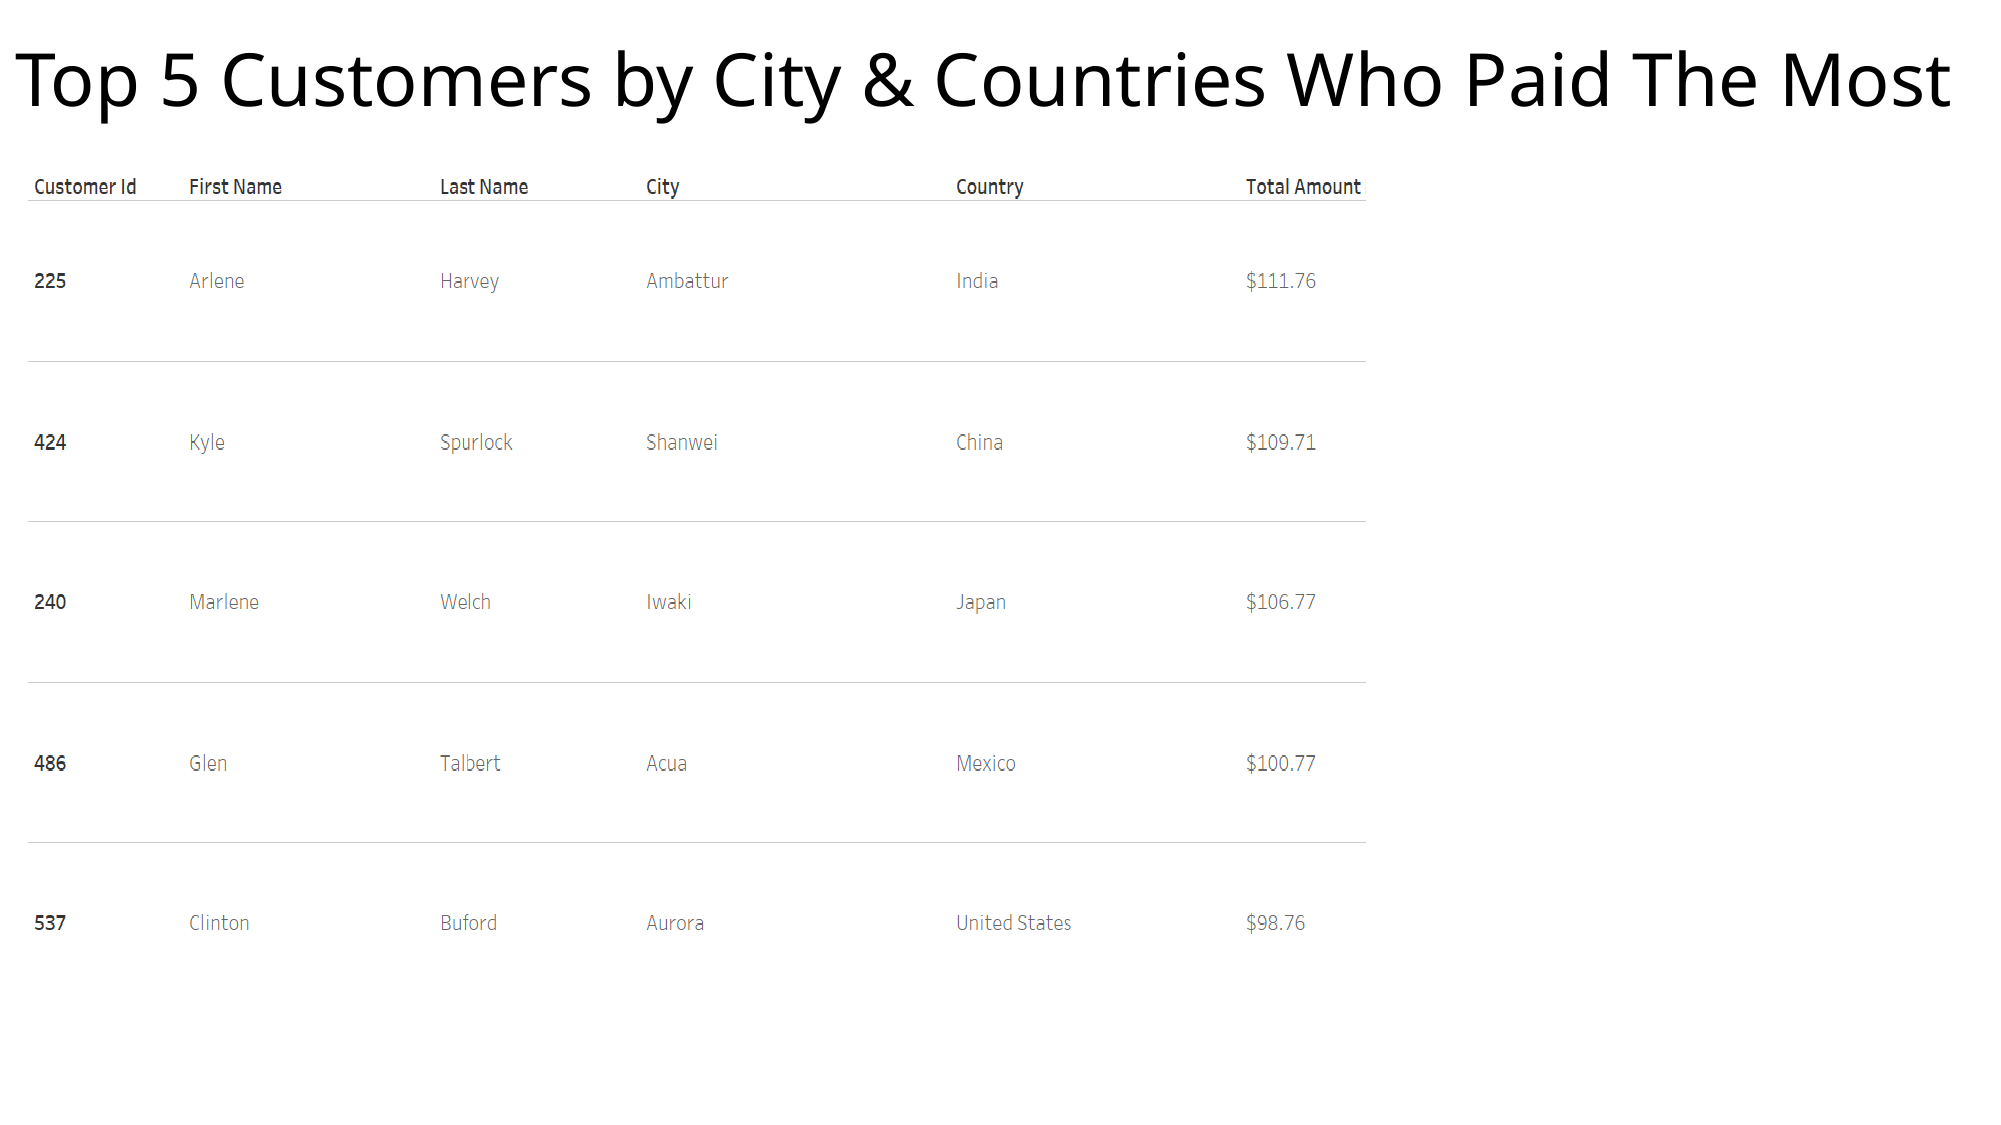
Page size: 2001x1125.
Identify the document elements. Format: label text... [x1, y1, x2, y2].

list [19, 163, 1366, 981]
title Top 5 Customers by City & Countries Who Paid The Most [0, 0, 2000, 165]
